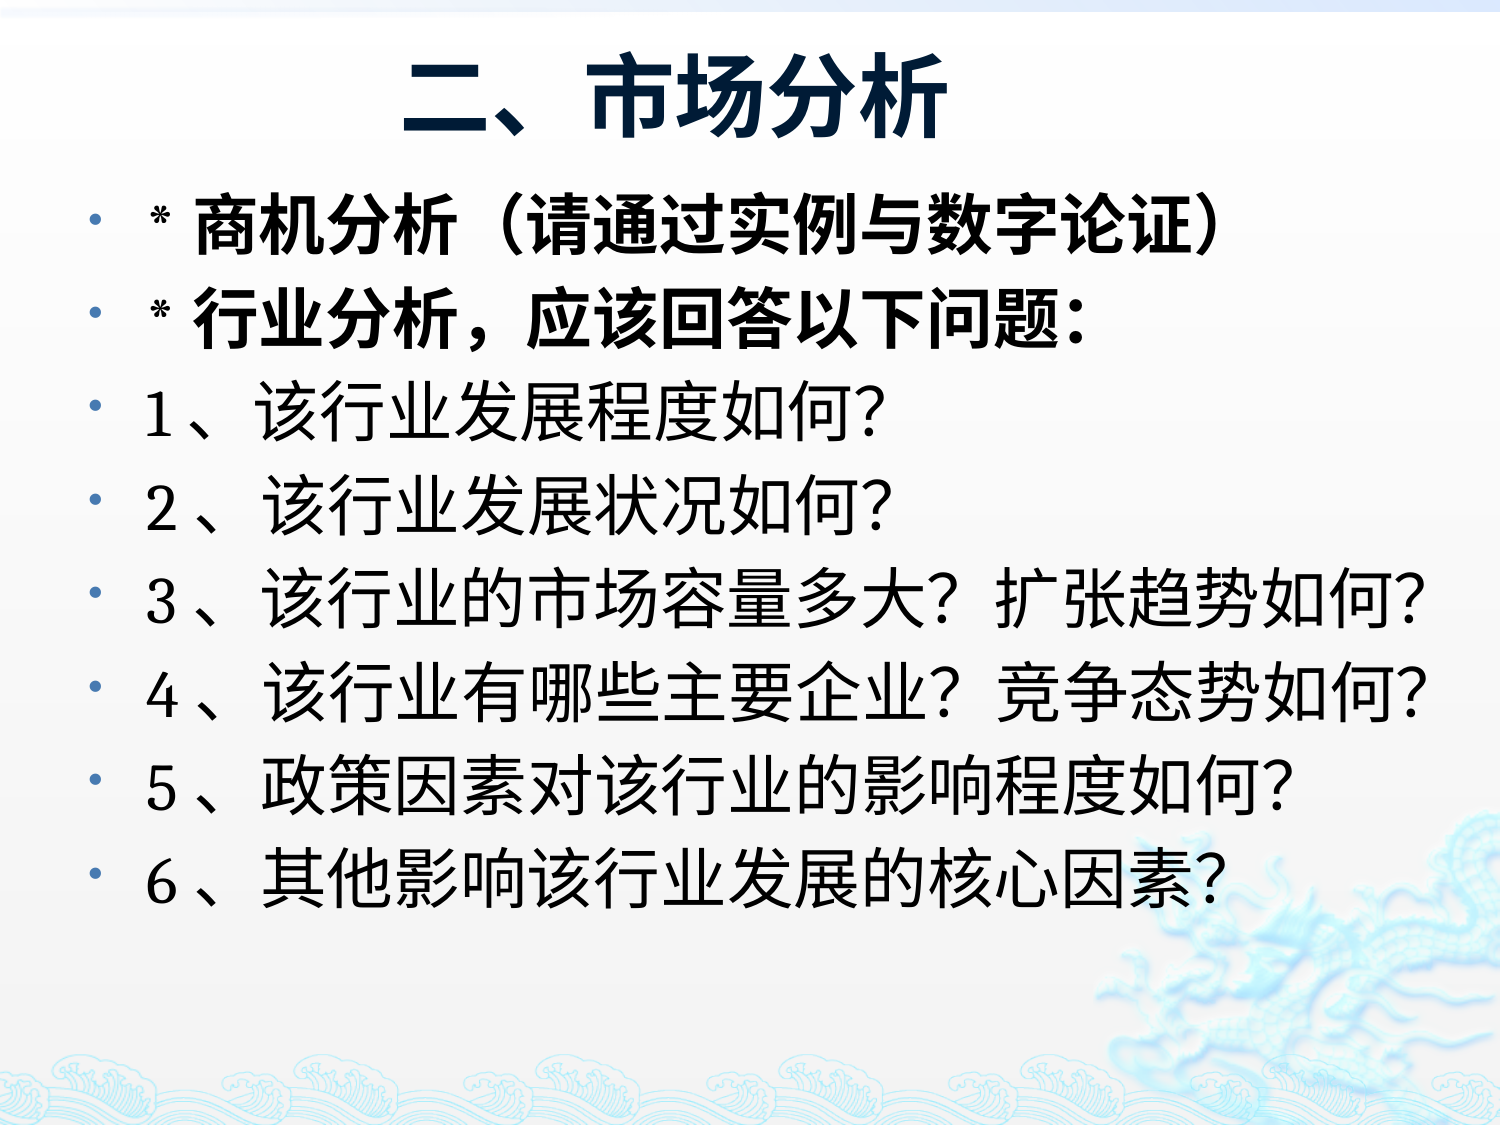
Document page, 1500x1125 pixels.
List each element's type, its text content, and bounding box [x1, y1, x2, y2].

title 二、市场分析 [0, 0, 1350, 188]
list *商机分析（请通过实例与数字论证） *行业分析，应该回答以下问题： 1、该行业发展程度如何？ 2、该行业发展状况如何？ 3、该行业的市场容量多大？扩张趋势如何？ 4、该行业有哪些主要企业？竞争态势如何？ 5、政策因素对该行业的影响程度如何？ 6、其他影响该行业发展的核心因素？ [75, 175, 1425, 1055]
